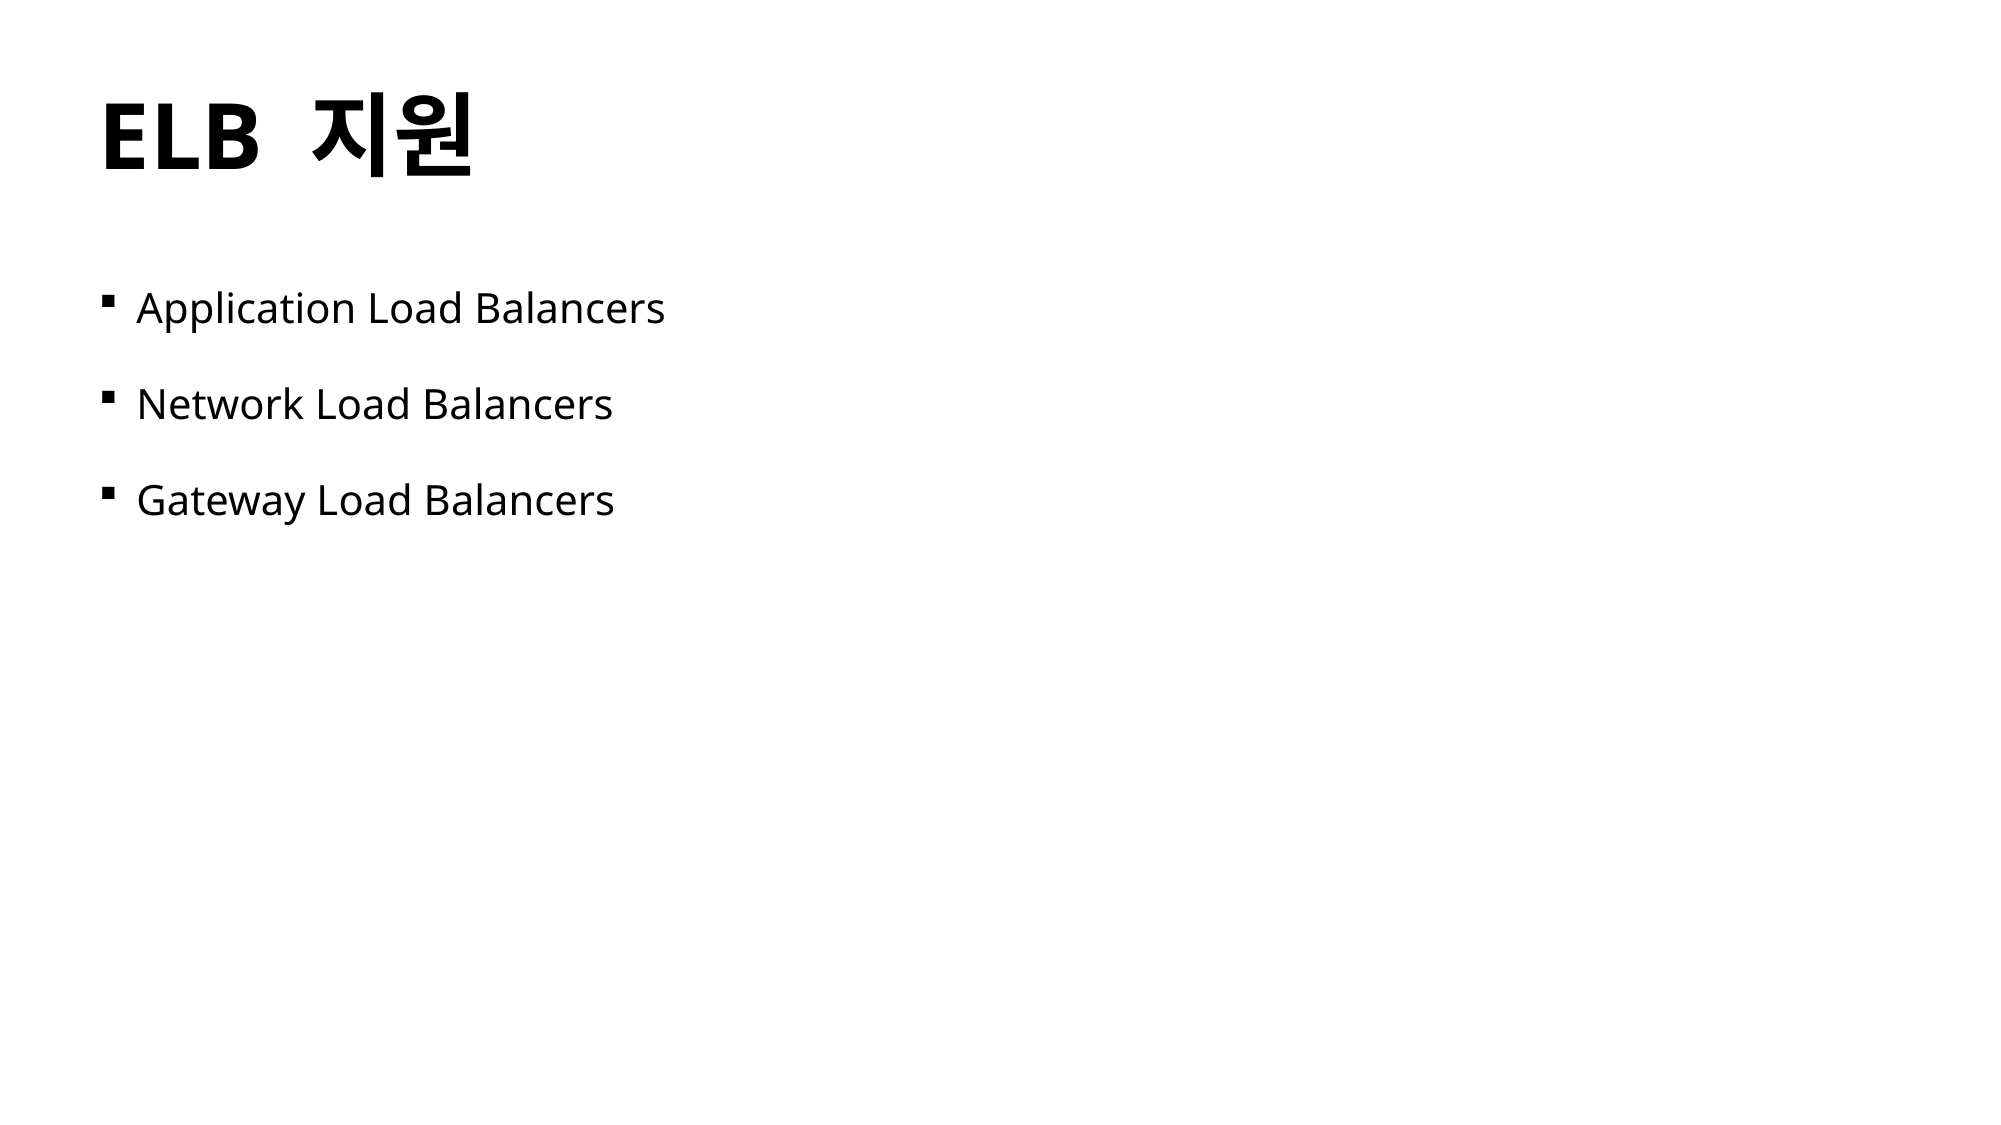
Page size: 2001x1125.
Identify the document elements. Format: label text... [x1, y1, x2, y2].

title ELB 지원 [83, 31, 1809, 248]
list Application Load Balancers Network Load Balancers Gateway Load Balancers [83, 248, 1809, 963]
